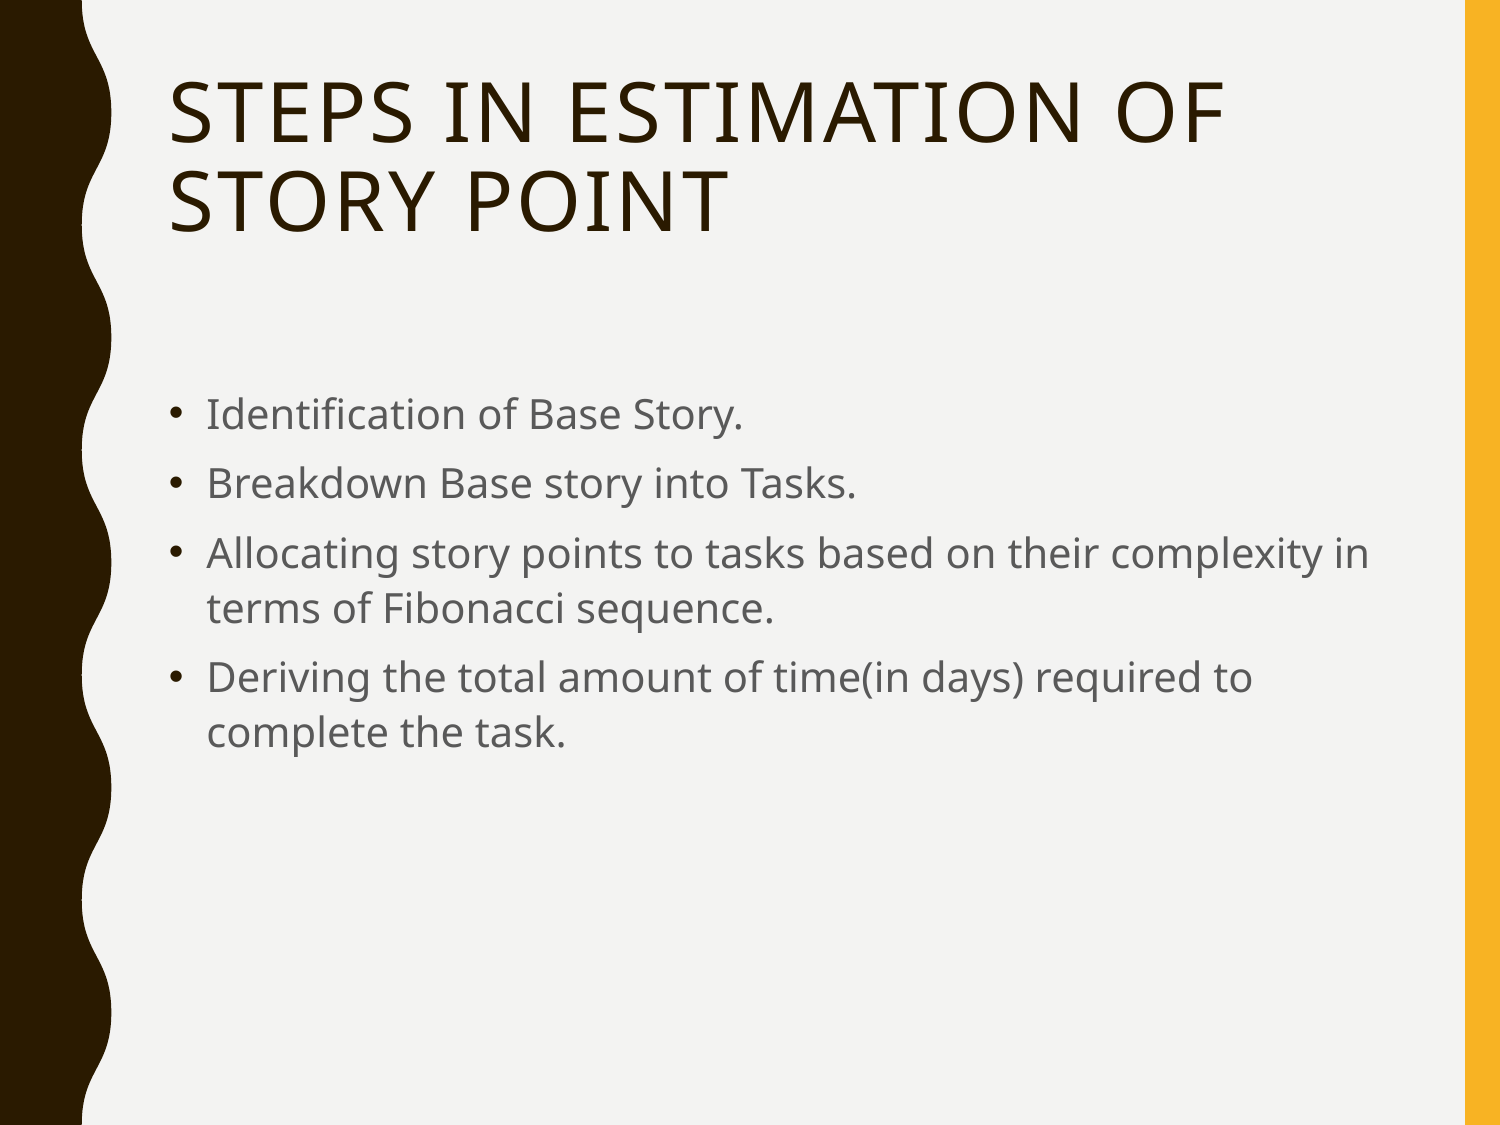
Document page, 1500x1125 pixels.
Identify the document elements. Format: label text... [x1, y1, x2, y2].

title Steps in Estimation of Story Point [154, 62, 1407, 308]
list Identification of Base Story. Breakdown Base story into Tasks. Allocating story points to tasks based on their complexity in terms of Fibonacci sequence. Deriving the total amount of time(in days) required to complete the task. [154, 375, 1407, 965]
